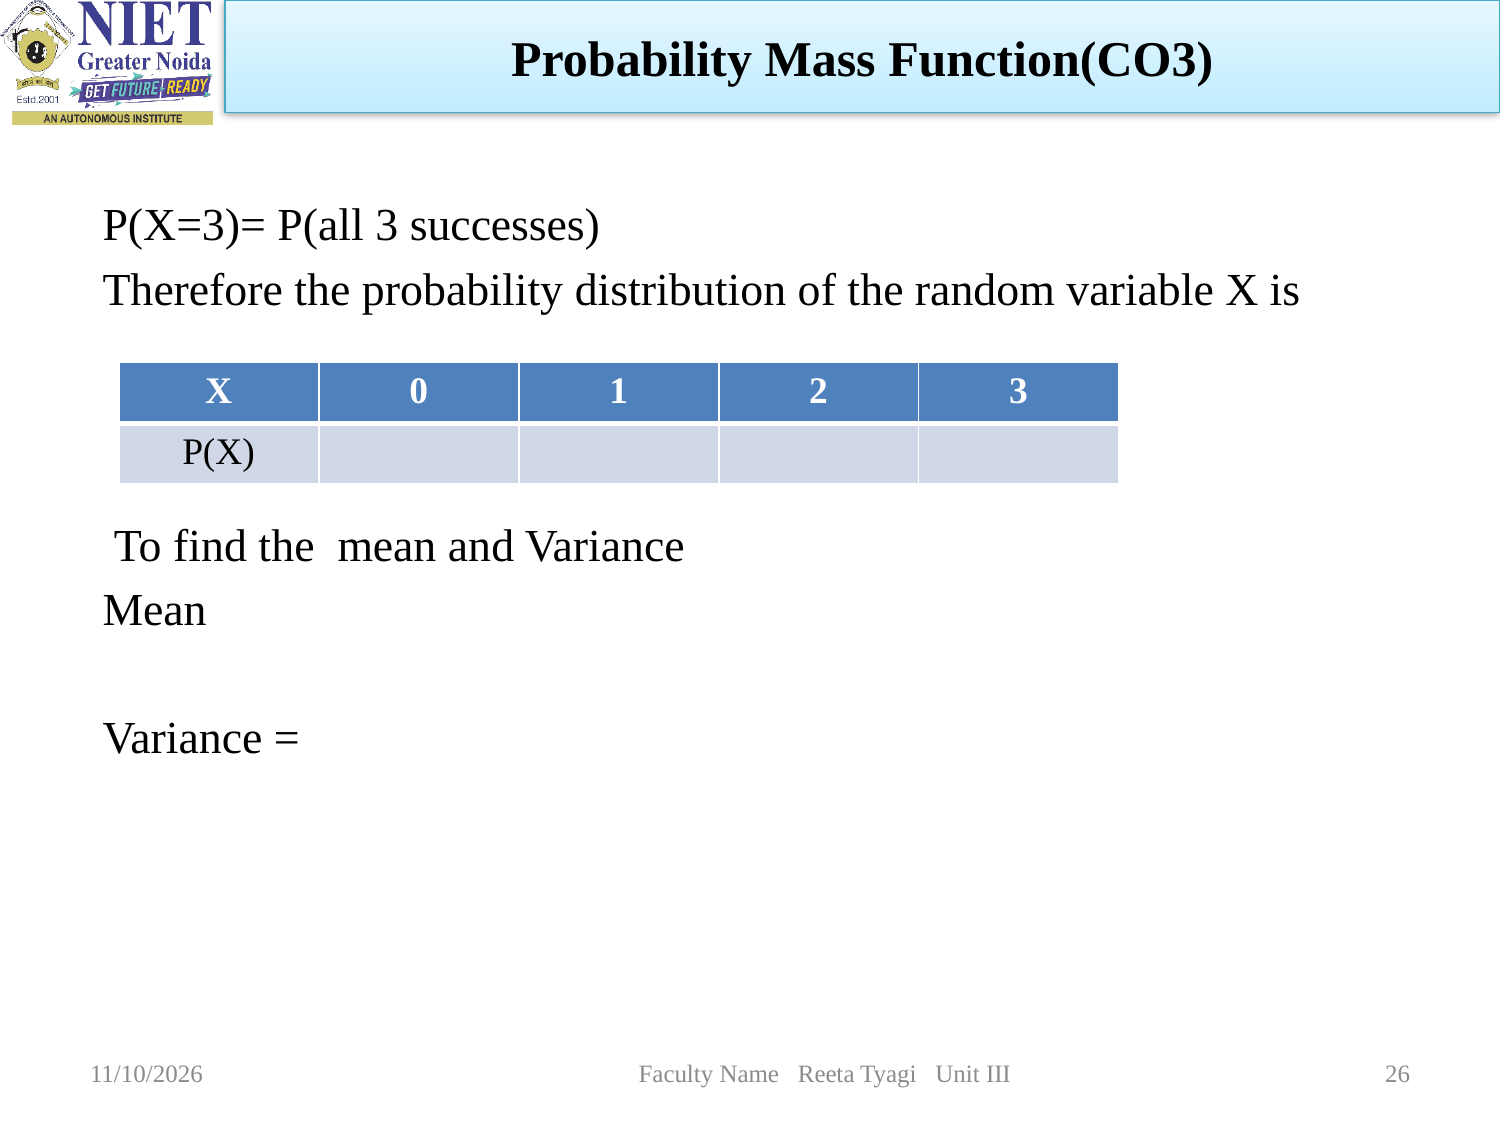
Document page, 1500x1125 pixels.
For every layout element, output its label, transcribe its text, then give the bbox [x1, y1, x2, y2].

text_box Probability Mass Function(CO3) [224, 0, 1500, 113]
picture [0, 0, 213, 125]
footer Faculty Name Reeta Tyagi Unit III [412, 1042, 1074, 1103]
slide_number 26 [1074, 1042, 1425, 1103]
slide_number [75, 1042, 412, 1103]
